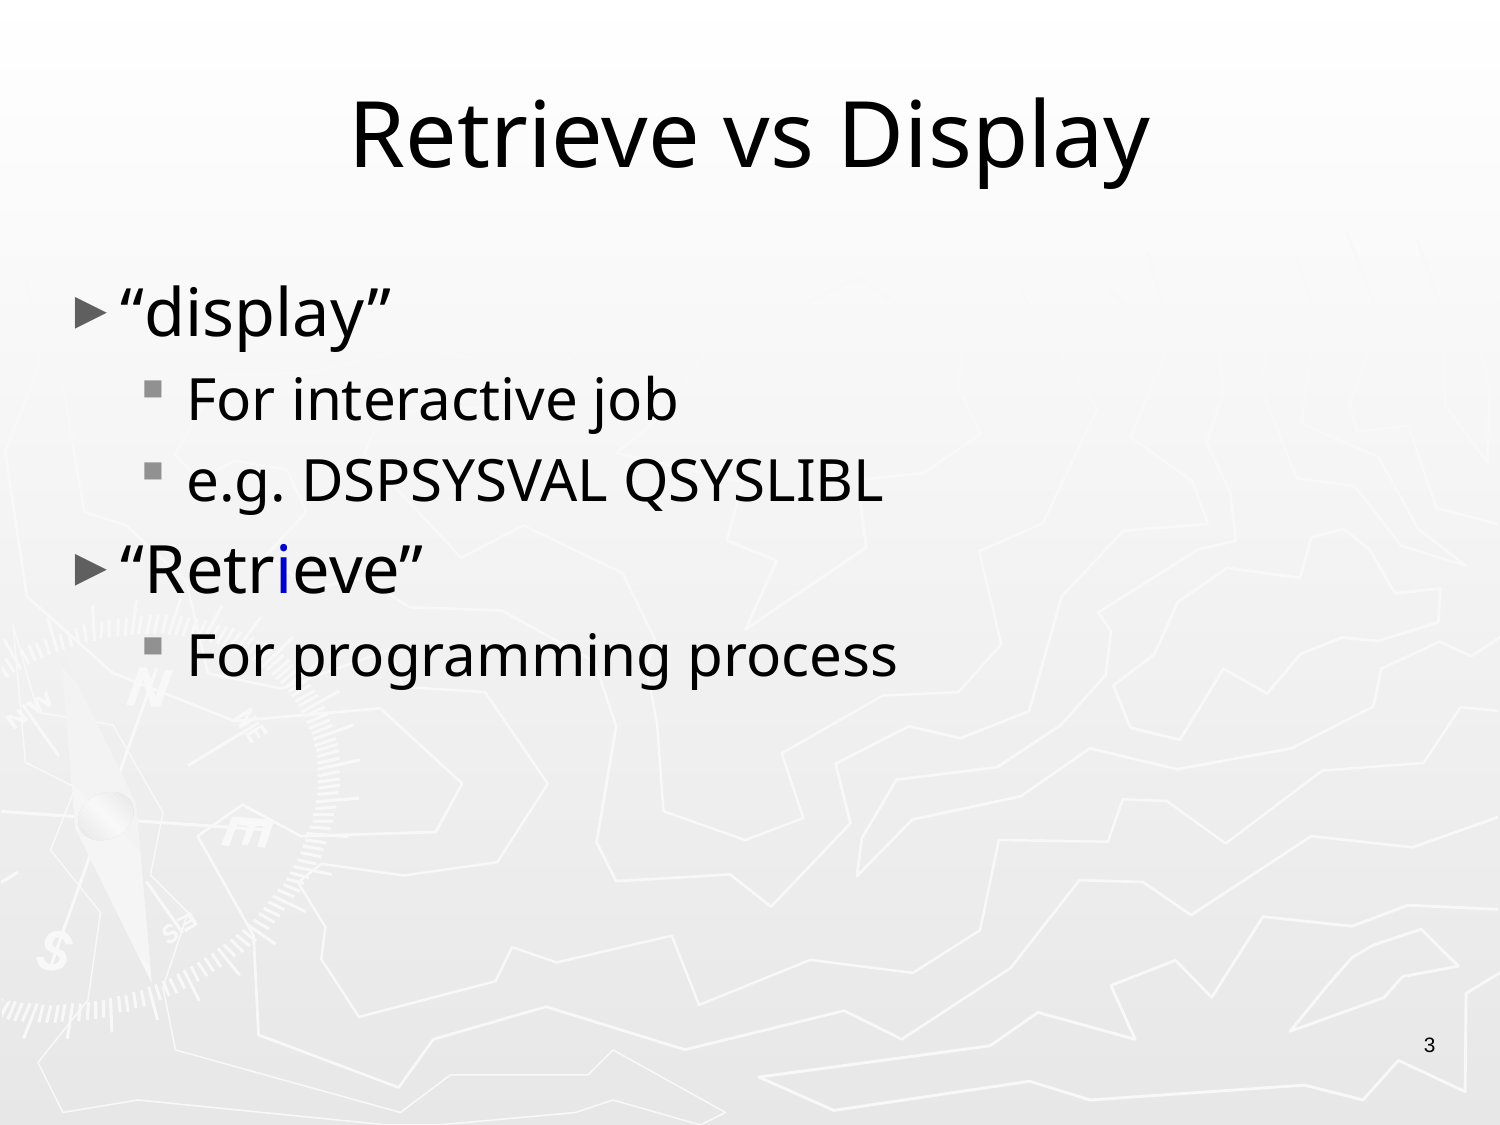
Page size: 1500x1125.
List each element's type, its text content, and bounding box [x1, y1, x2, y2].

list “display” For interactive job e.g. DSPSYSVAL QSYSLIBL “Retrieve” For programming process [49, 262, 1451, 1001]
title Retrieve vs Display [49, 37, 1451, 225]
slide_number 3 [1074, 1024, 1451, 1103]
